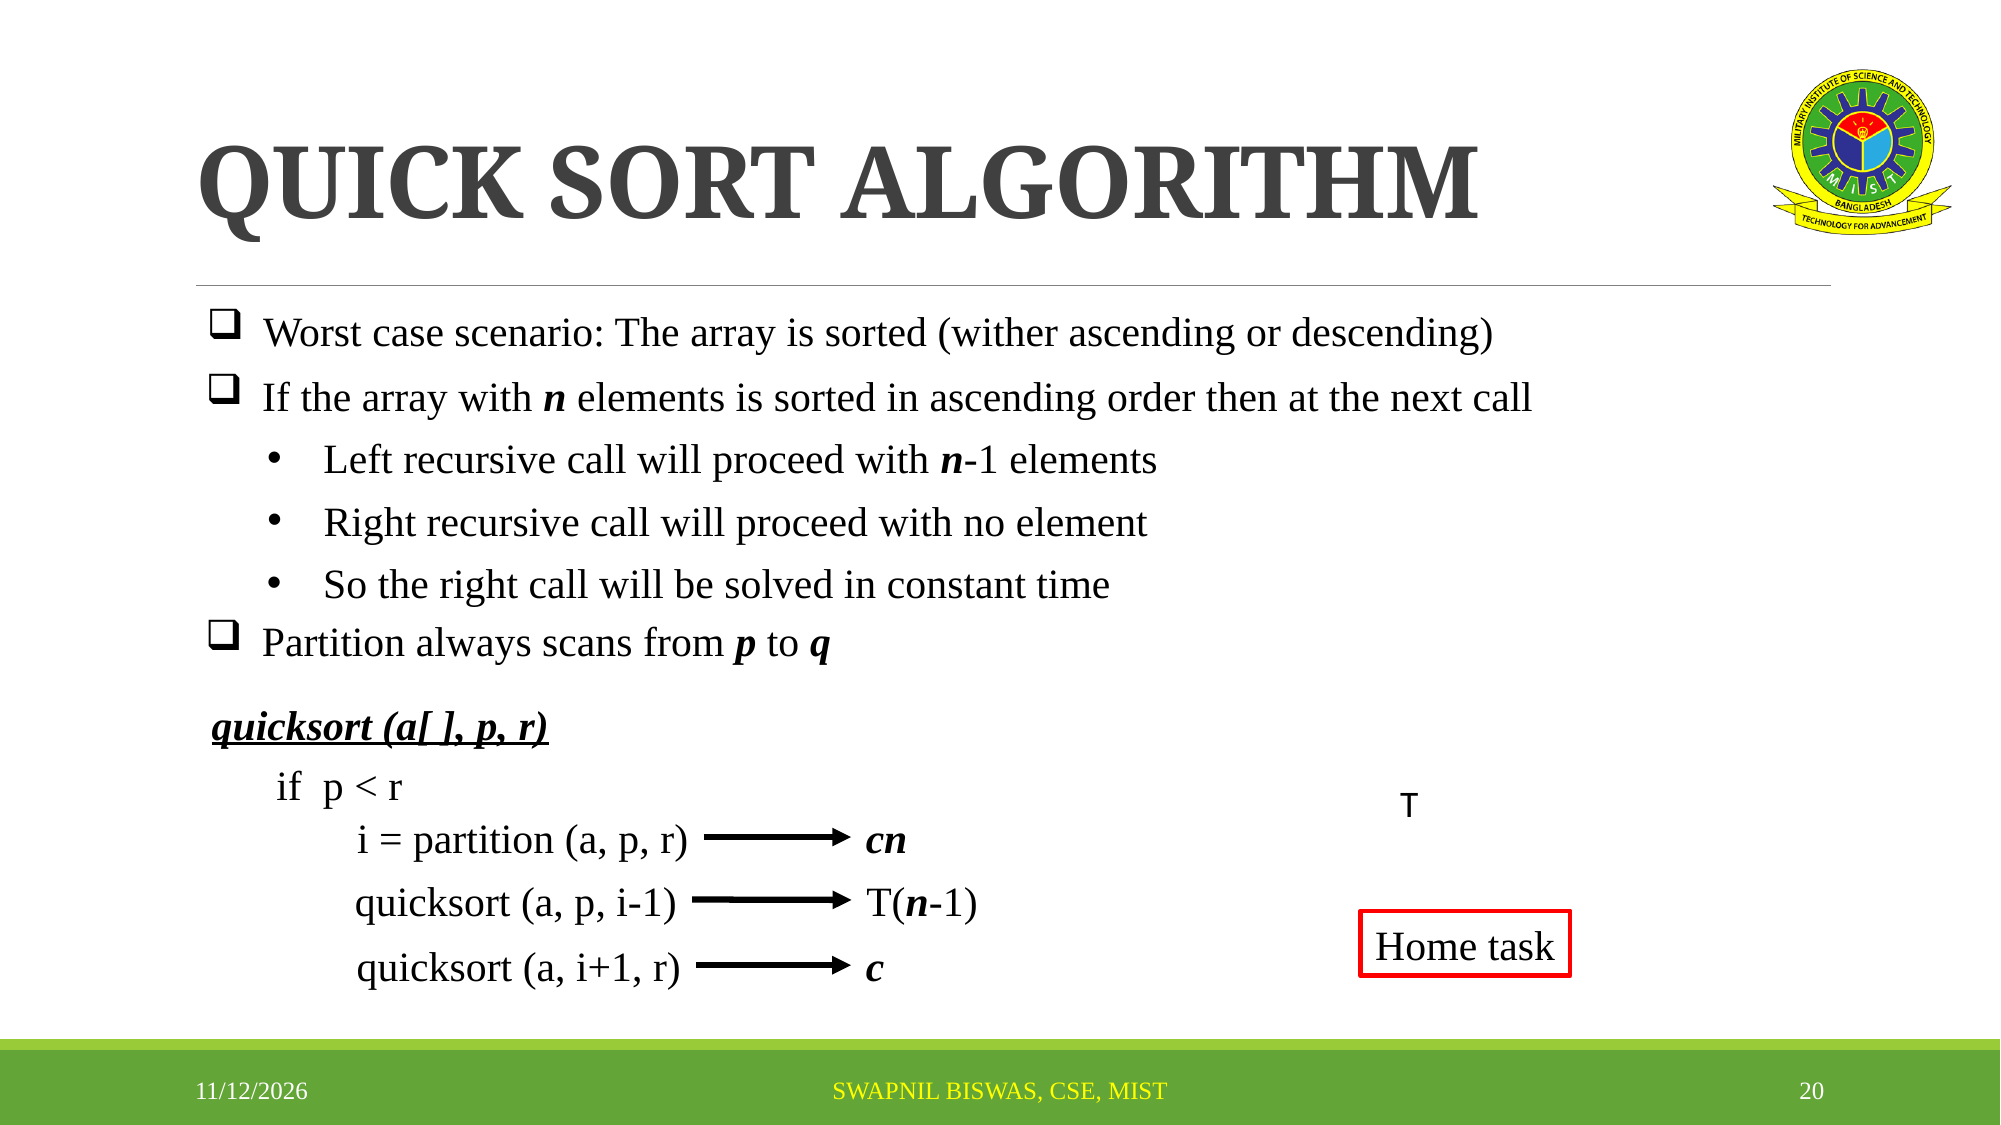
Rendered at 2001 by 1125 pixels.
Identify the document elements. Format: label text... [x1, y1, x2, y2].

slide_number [180, 1059, 586, 1120]
text_box if p < r [261, 751, 418, 816]
text_box T(n-1) [851, 867, 993, 933]
text_box Home task [1360, 910, 1571, 976]
text_box quicksort (a, i+1, r) [341, 932, 697, 998]
text_box So the right call will be solved in constant time [252, 549, 1127, 615]
title QUICK SORT ALGORITHM [180, 8, 1830, 247]
text_box Left recursive call will proceed with n-1 elements [252, 424, 1184, 490]
text_box Partition always scans from p to q [190, 607, 847, 673]
text_box Worst case scenario: The array is sorted (wither ascending or descending) [192, 296, 1510, 362]
text_box c [850, 932, 900, 998]
picture [1830, 66, 1953, 238]
slide_number 20 [1624, 1059, 1840, 1120]
text_box cn [851, 804, 923, 870]
footer SWAPNIL BISWAS, CSE, MIST [604, 1059, 1396, 1120]
text_box Right recursive call will proceed with no element [252, 487, 1174, 552]
text_box quicksort (a, p, i-1) [340, 867, 693, 932]
text_box quicksort (a[ ], p, r) [196, 691, 565, 756]
text_box If the array with n elements is sorted in ascending order then at the next call [191, 362, 1549, 428]
text_box i = partition (a, p, r) [342, 804, 704, 870]
